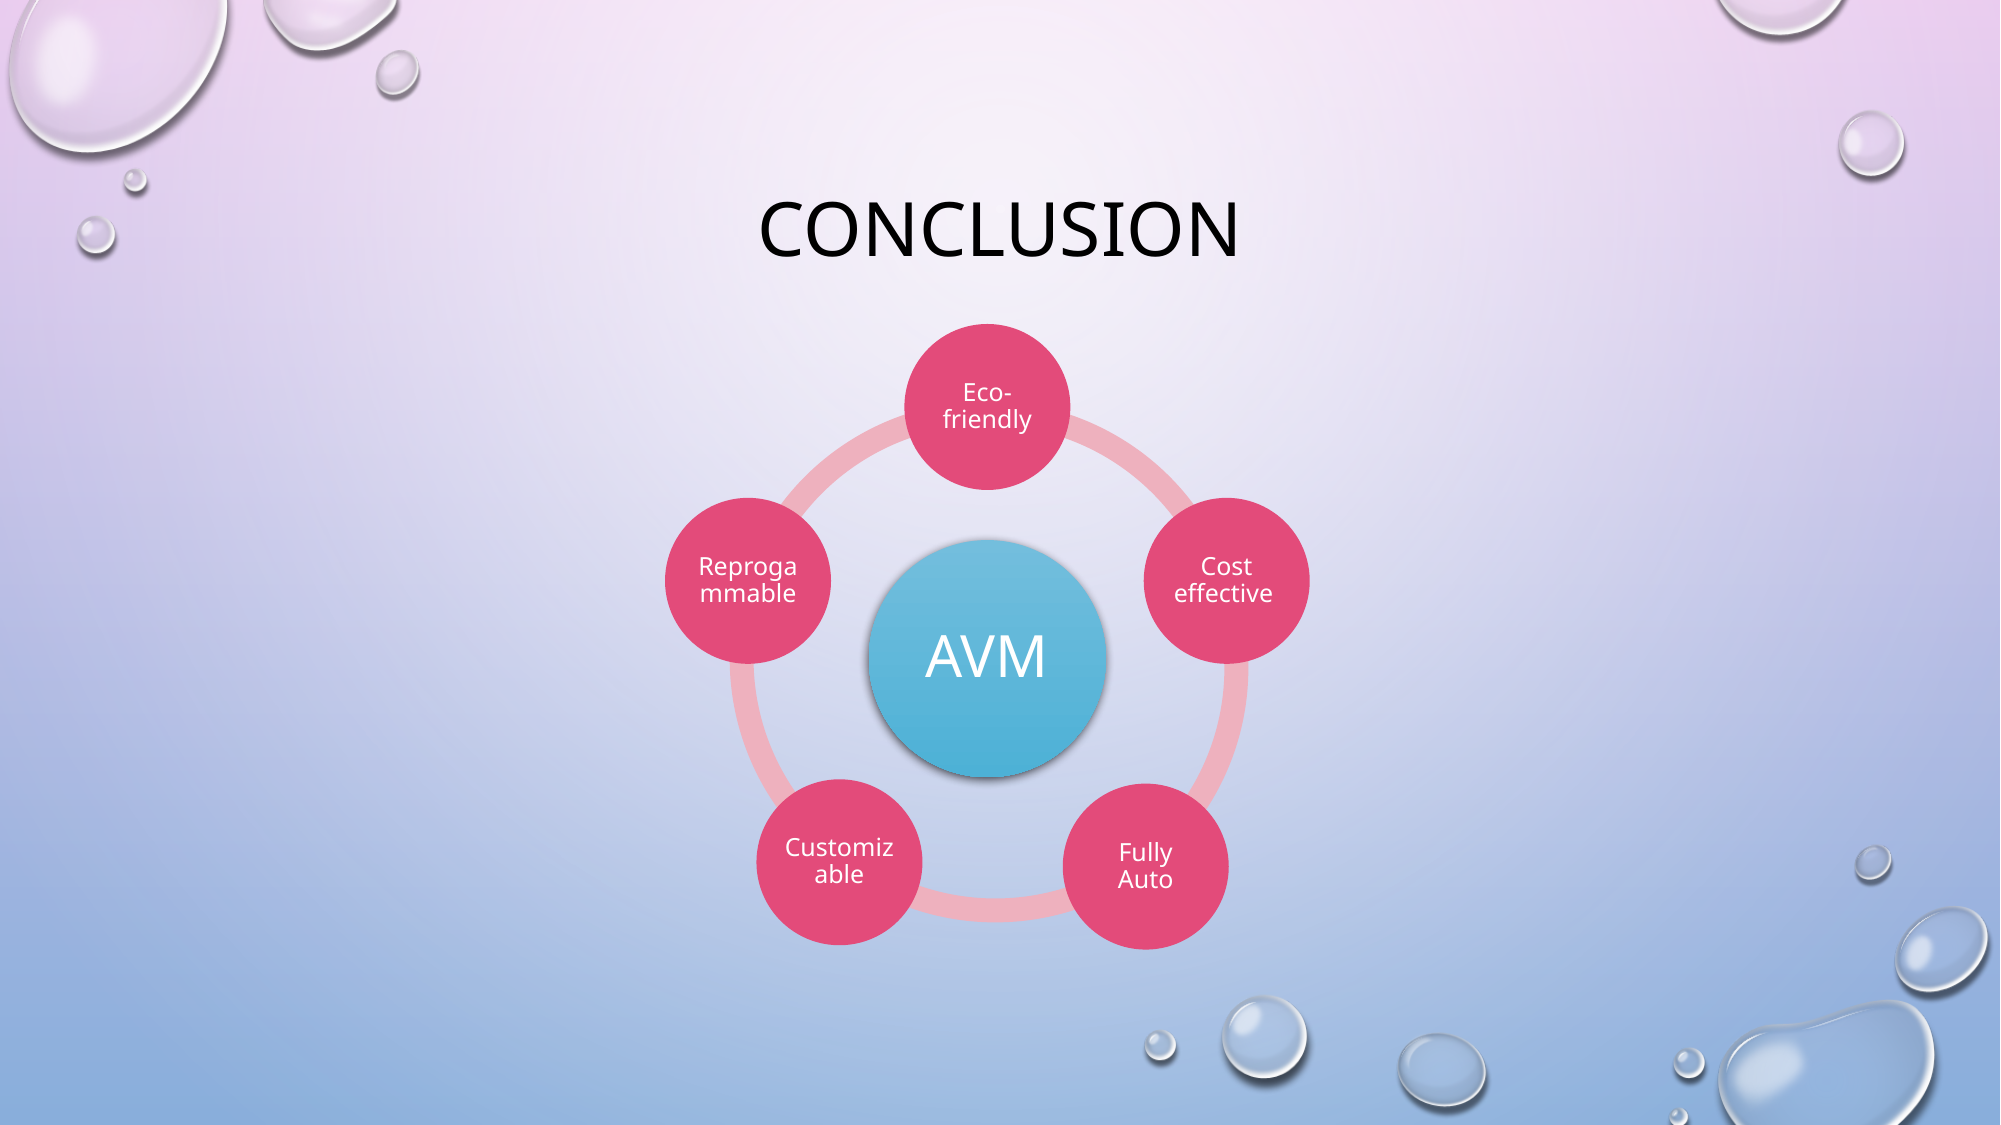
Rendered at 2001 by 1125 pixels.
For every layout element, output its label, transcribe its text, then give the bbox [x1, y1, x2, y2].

title conclusion [149, 101, 1851, 323]
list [124, 323, 1851, 951]
picture [0, 0, 2000, 1125]
